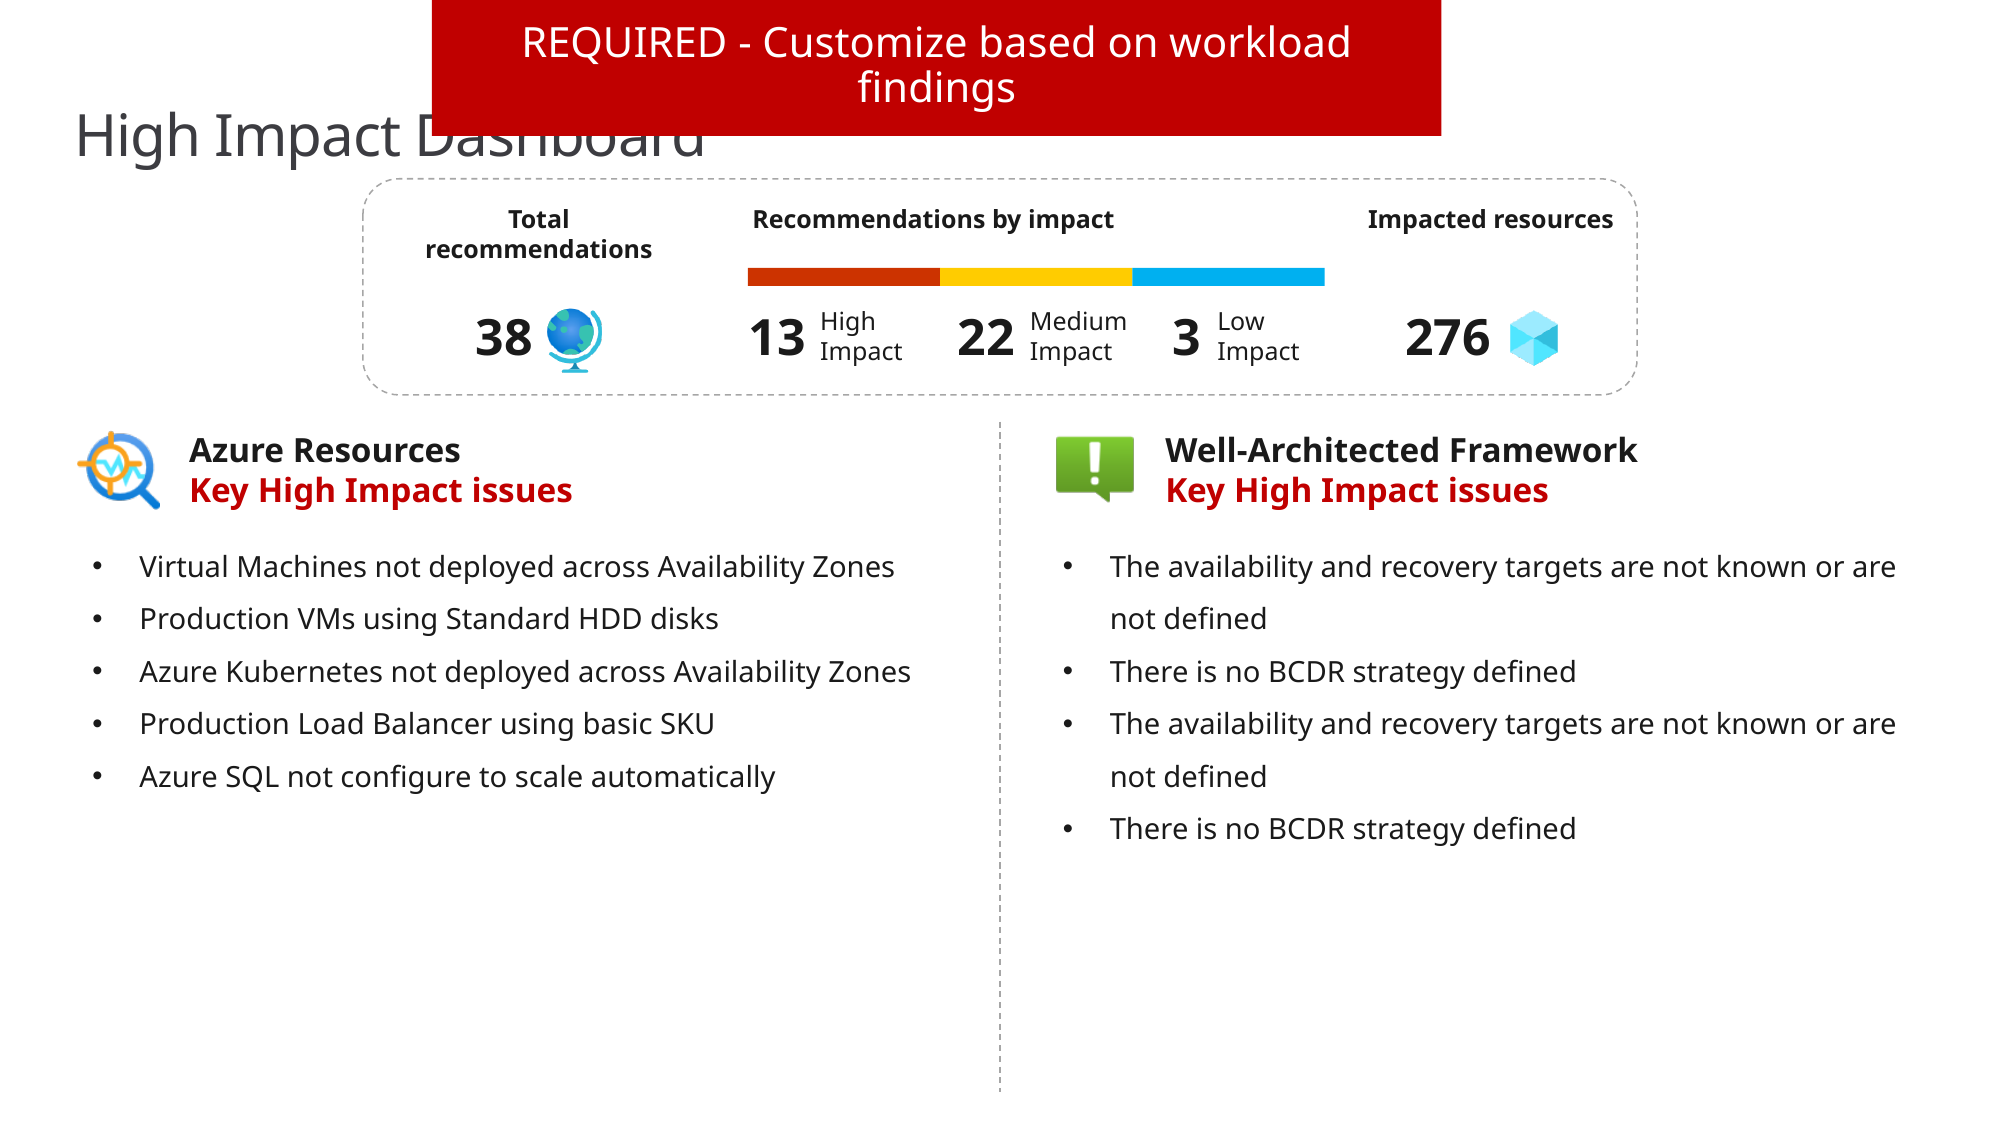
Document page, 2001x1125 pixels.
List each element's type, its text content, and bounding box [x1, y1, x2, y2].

text_box Azure Resources Key High Impact issues [174, 421, 909, 517]
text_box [394, 203, 1637, 373]
text_box Well-Architected Framework Key High Impact issues [1150, 421, 1984, 517]
text_box REQUIRED - Customize based on workload findings [431, 0, 1442, 136]
text_box The availability and recovery targets are not known or are not defined There is no BCDR strategy defined The availability and recovery targets are not known or are not defined There is no BCDR strategy defined [1048, 523, 1930, 958]
picture [77, 428, 160, 511]
text_box Virtual Machines not deployed across Availability Zones Production VMs using Standard HDD disks Azure Kubernetes not deployed across Availability Zones Production Load Balancer using basic SKU Azure SQL not configure to scale automatically [77, 523, 957, 801]
title High Impact Dashboard [74, 101, 1930, 170]
picture [1053, 428, 1136, 511]
text_box [362, 177, 1636, 396]
